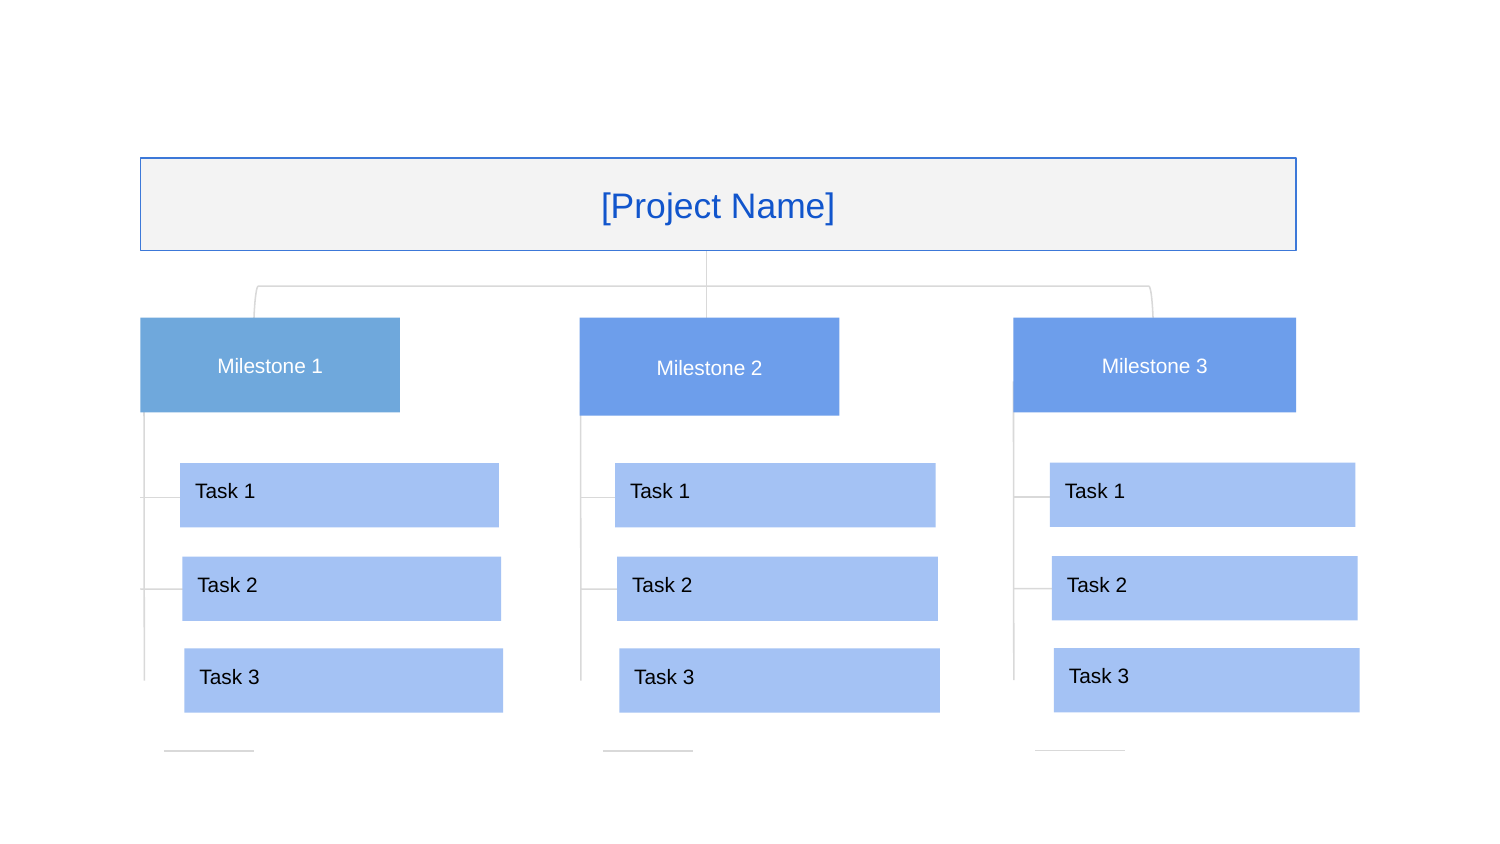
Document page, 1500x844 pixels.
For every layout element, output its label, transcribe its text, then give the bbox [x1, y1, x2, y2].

text_box Task 3 [1053, 648, 1360, 713]
text_box Milestone 2 [579, 317, 840, 416]
text_box Task 2 [182, 556, 502, 621]
text_box Milestone 3 [1013, 317, 1297, 413]
text_box Task 1 [1049, 462, 1356, 527]
text_box [254, 286, 702, 344]
text_box Milestone 1 [140, 317, 400, 413]
text_box Task 1 [180, 463, 499, 528]
text_box Task 2 [617, 556, 938, 621]
text_box [710, 286, 1154, 344]
text_box [Project Name] [140, 158, 1297, 251]
text_box Task 3 [619, 648, 940, 713]
text_box Task 1 [615, 463, 936, 528]
text_box Task 3 [184, 648, 504, 713]
text_box Task 2 [1051, 556, 1358, 621]
